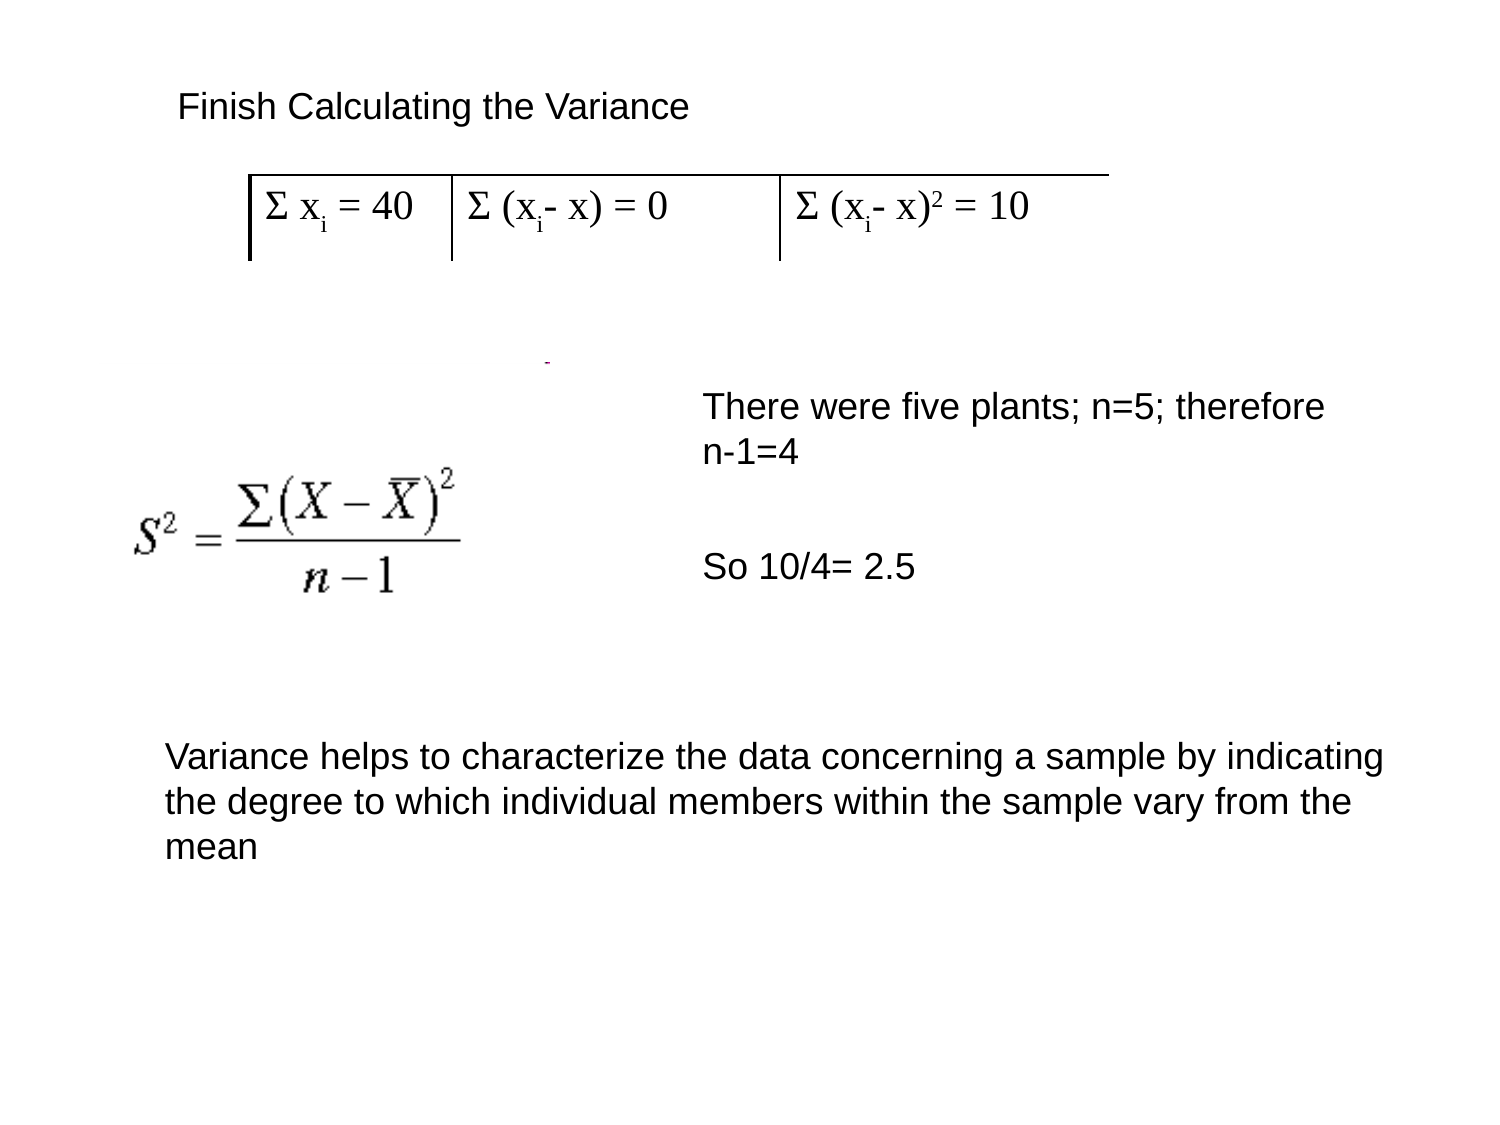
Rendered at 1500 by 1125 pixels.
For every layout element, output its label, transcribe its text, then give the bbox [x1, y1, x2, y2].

table_header Σ (xi- x) = 0 [453, 176, 779, 261]
text_box Finish Calculating the Variance [162, 74, 1213, 135]
table_header Σ xi = 40 [252, 176, 451, 261]
picture [99, 362, 551, 665]
text_box Variance helps to characterize the data concerning a sample by indicating the degree to which individual members within the sample vary from the mean [149, 724, 1413, 875]
text_box There were five plants; n=5; therefore n-1=4 So 10/4= 2.5 [687, 374, 1375, 595]
table_header Σ (xi- x)2 = 10 [781, 176, 1109, 261]
